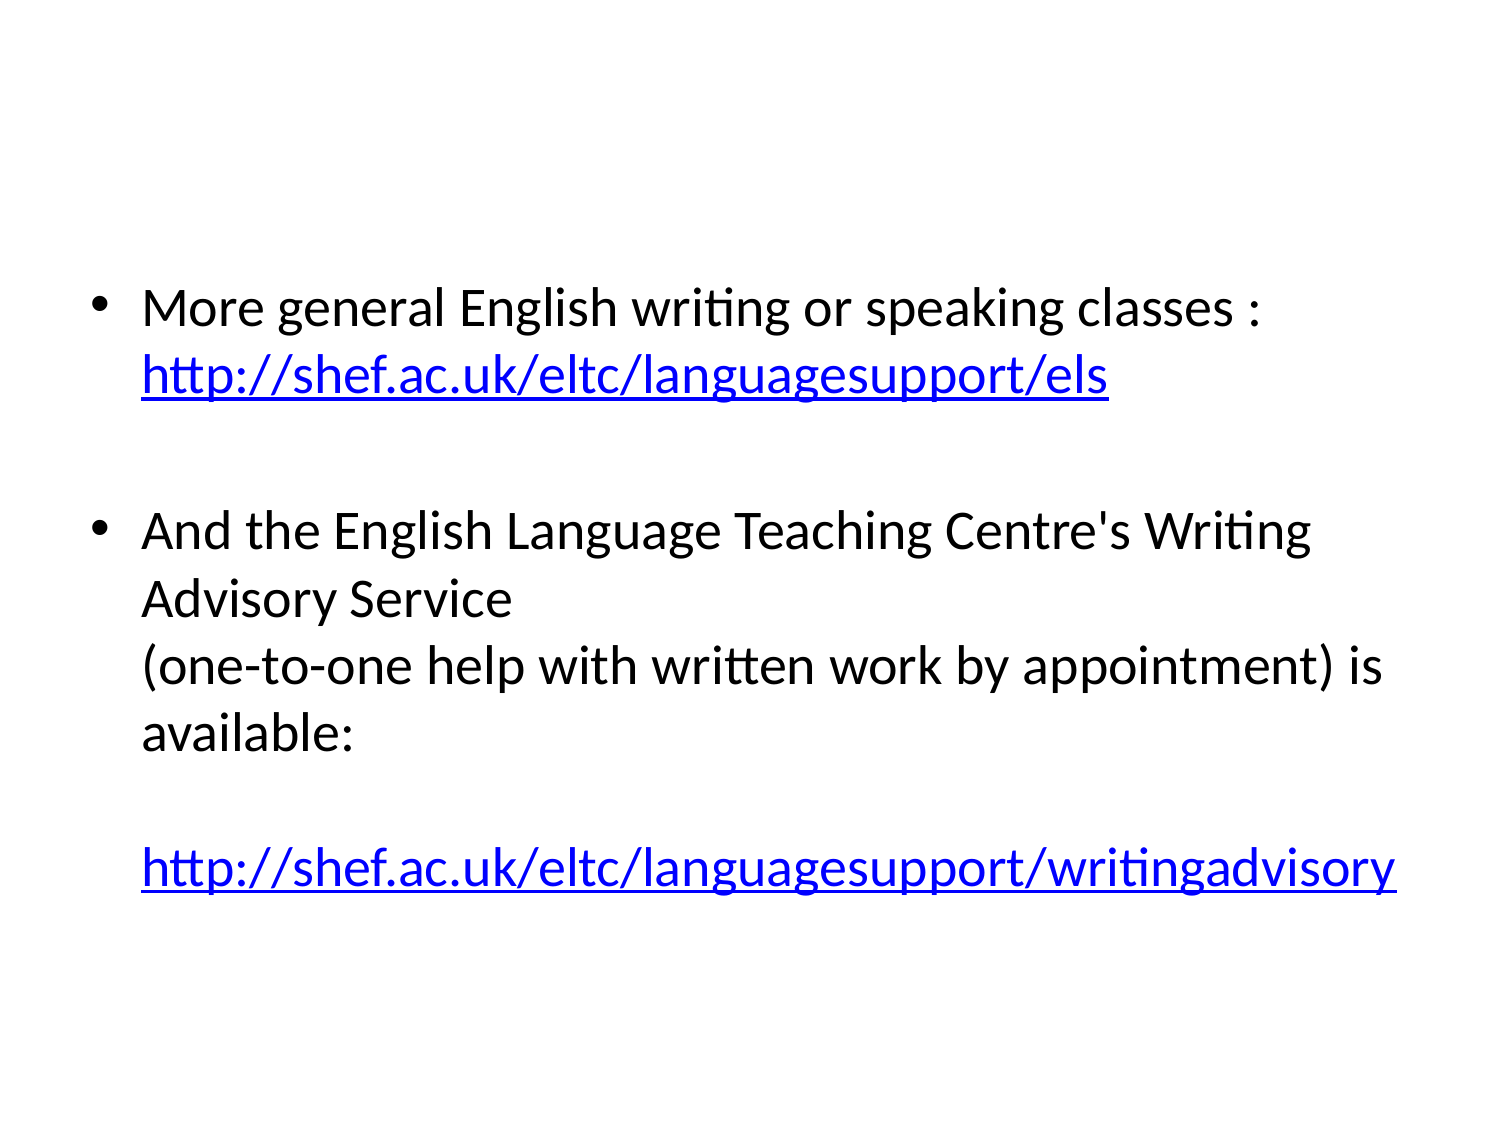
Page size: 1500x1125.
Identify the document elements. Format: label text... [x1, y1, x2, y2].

list More general English writing or speaking classes : http://shef.ac.uk/eltc/languagesupport/els And the English Language Teaching Centre's Writing Advisory Service (one-to-one help with written work by appointment) is available: http://shef.ac.uk/eltc/languagesupport/writingadvisory [75, 262, 1425, 1005]
